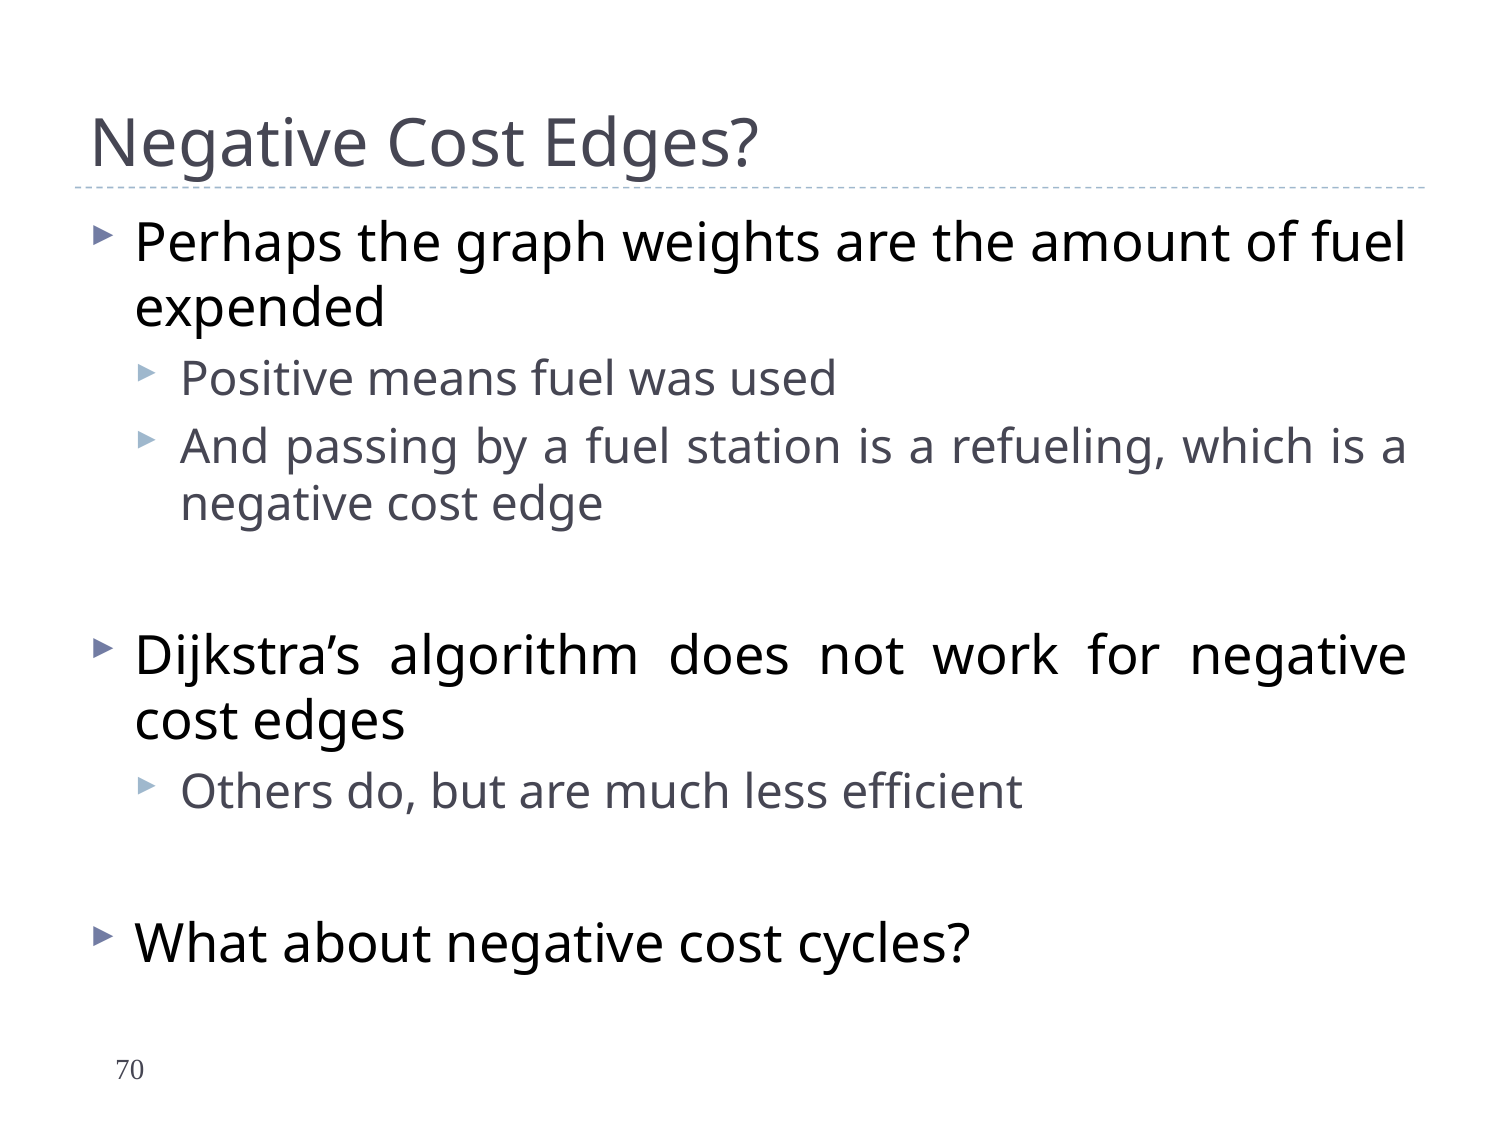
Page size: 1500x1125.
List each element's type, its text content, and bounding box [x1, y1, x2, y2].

slide_number 70 [100, 1042, 426, 1103]
list Perhaps the graph weights are the amount of fuel expended Positive means fuel was used And passing by a fuel station is a refueling, which is a negative cost edge Dijkstra’s algorithm does not work for negative cost edges Others do, but are much less efficient What about negative cost cycles? [75, 200, 1425, 1010]
title Negative Cost Edges? [75, 24, 1425, 188]
